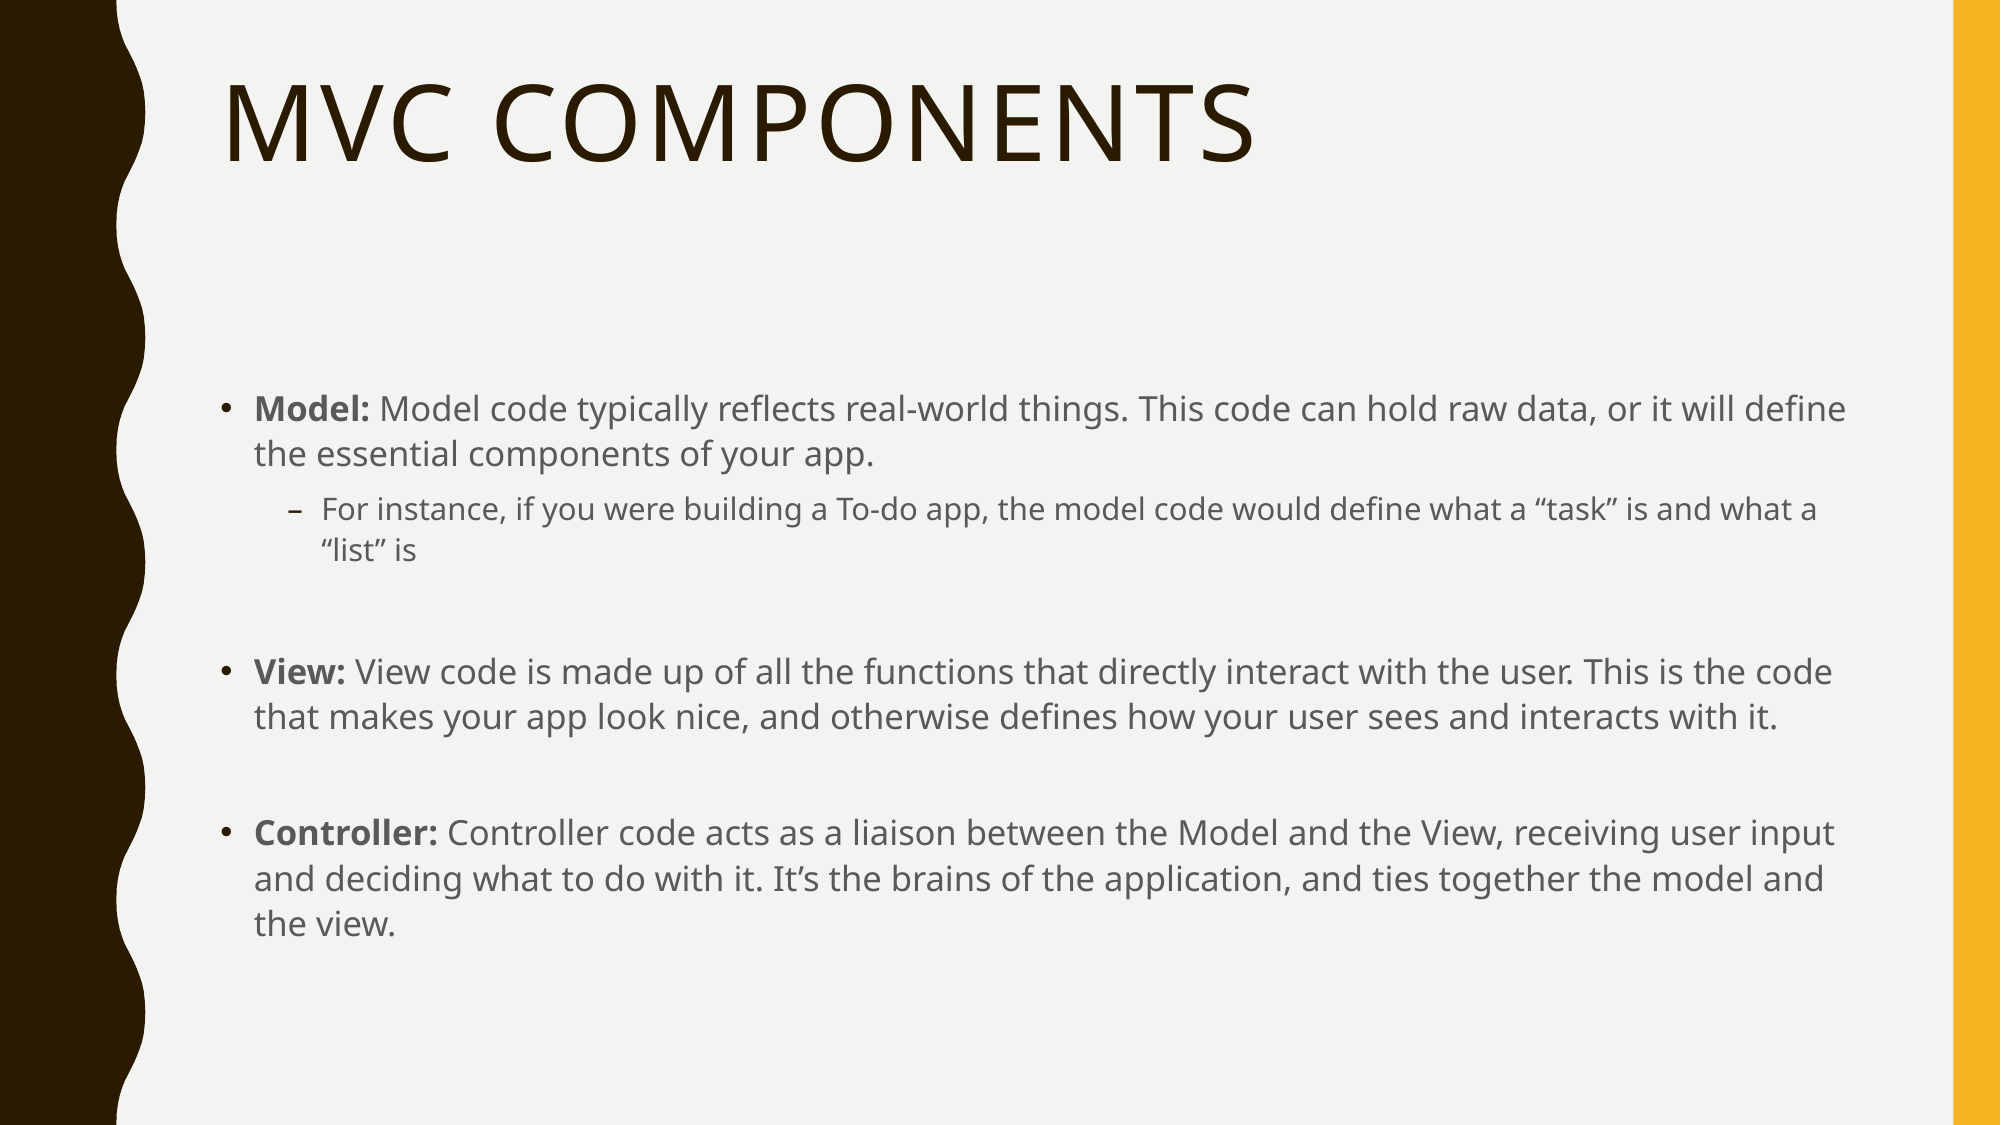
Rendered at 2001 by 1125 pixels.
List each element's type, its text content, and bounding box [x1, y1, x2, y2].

title MVC Components [205, 62, 1875, 308]
list Model: Model code typically reflects real-world things. This code can hold raw data, or it will define the essential components of your app. For instance, if you were building a To-do app, the model code would define what a “task” is and what a “list” is View: View code is made up of all the functions that directly interact with the user. This is the code that makes your app look nice, and otherwise defines how your user sees and interacts with it. Controller: Controller code acts as a liaison between the Model and the View, receiving user input and deciding what to do with it. It’s the brains of the application, and ties together the model and the view. [205, 375, 1875, 965]
